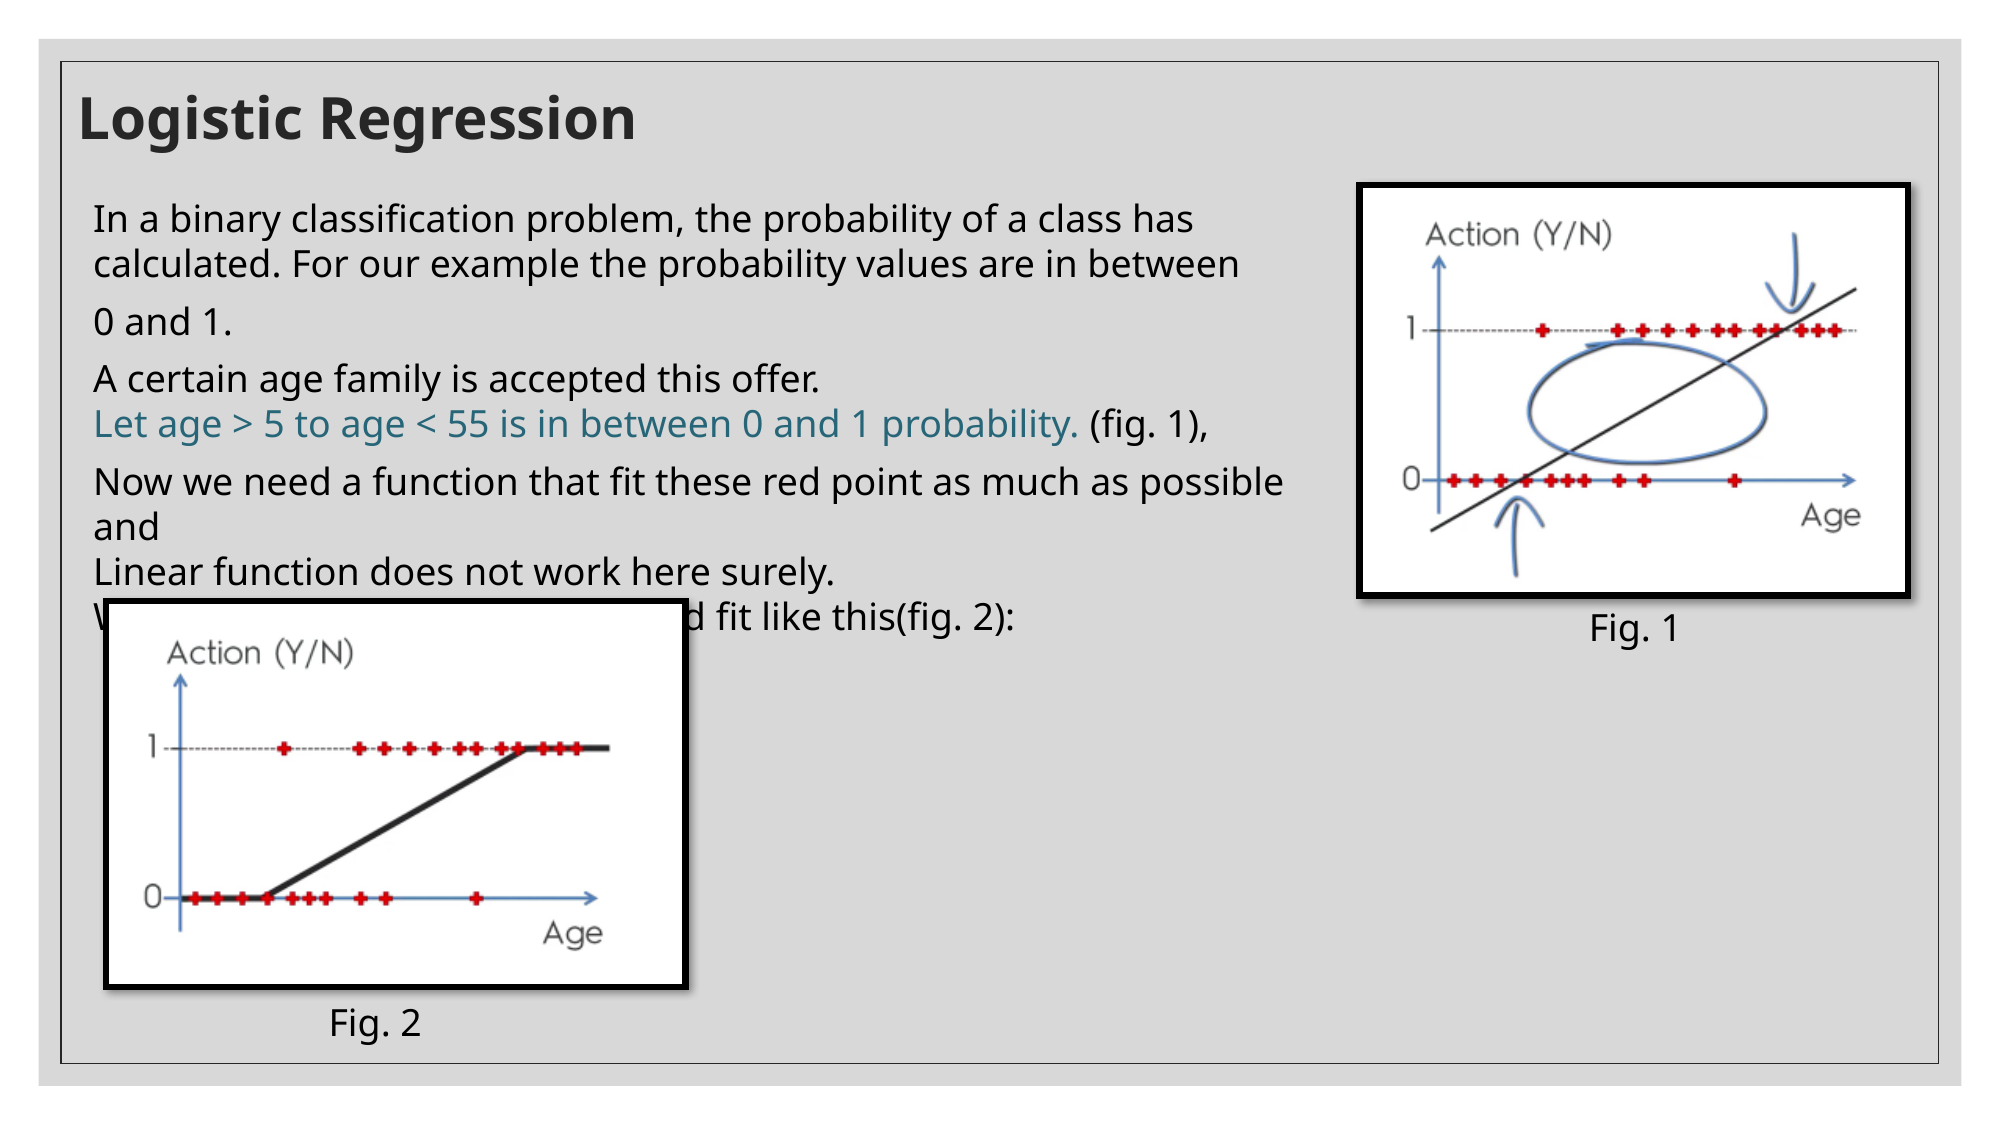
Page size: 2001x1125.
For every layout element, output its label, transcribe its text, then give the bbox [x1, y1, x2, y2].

text_box Fig. 2 [313, 992, 525, 1052]
text_box Fig. 1 [1573, 599, 1786, 657]
title Logistic Regression [63, 64, 729, 177]
picture [108, 604, 683, 985]
text_box In a binary classification problem, the probability of a class has calculated. For our example the probability values are in between 0 and 1. A certain age family is accepted this offer. Let age > 5 to age < 55 is in between 0 and 1 probability. (fig. 1), Now we need a function that fit these red point as much as possible and Linear function does not work here surely. We need such function that should fit like this(fig. 2): [78, 187, 1363, 646]
picture [1362, 187, 1905, 593]
